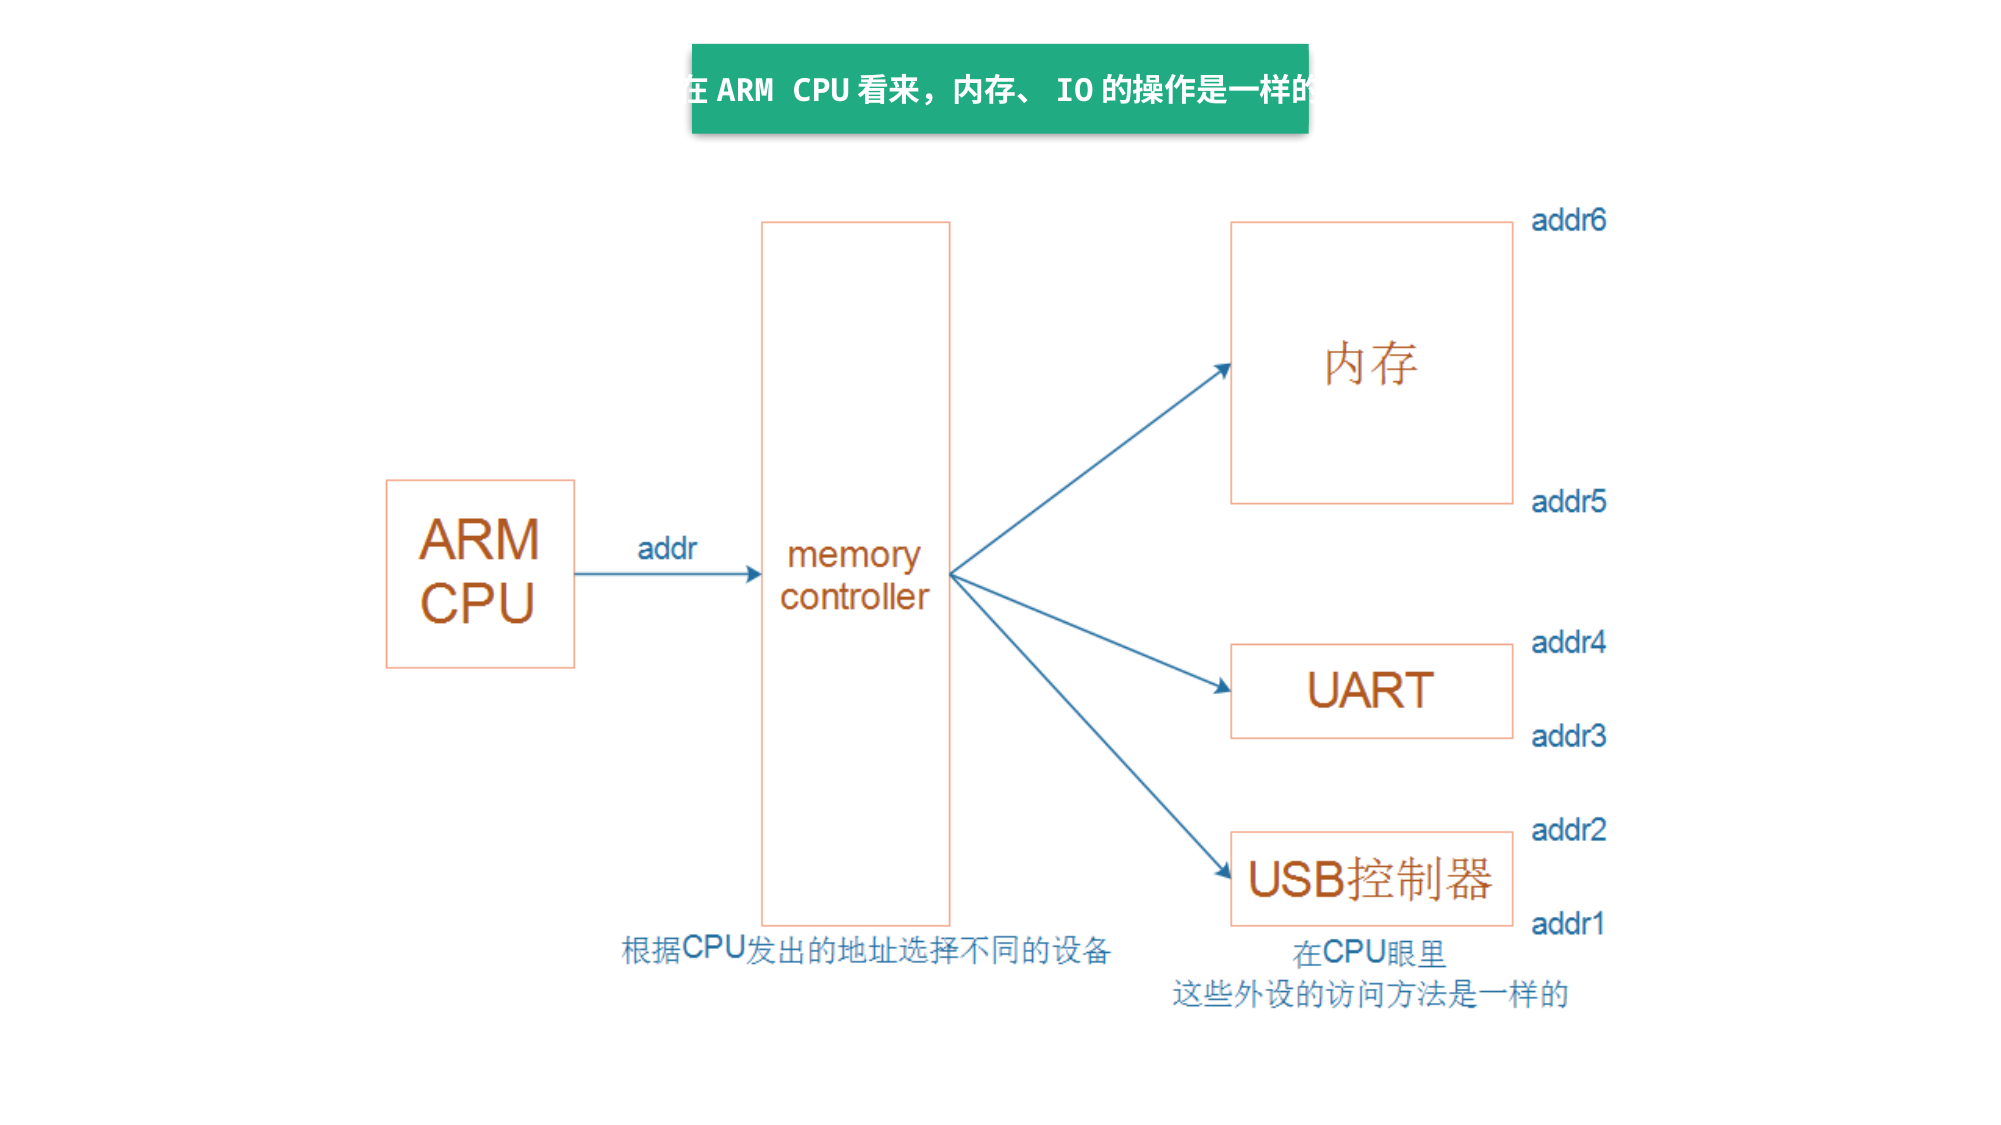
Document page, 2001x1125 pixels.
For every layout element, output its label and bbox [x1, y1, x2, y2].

picture [372, 192, 1628, 1027]
text_box [691, 43, 1309, 134]
